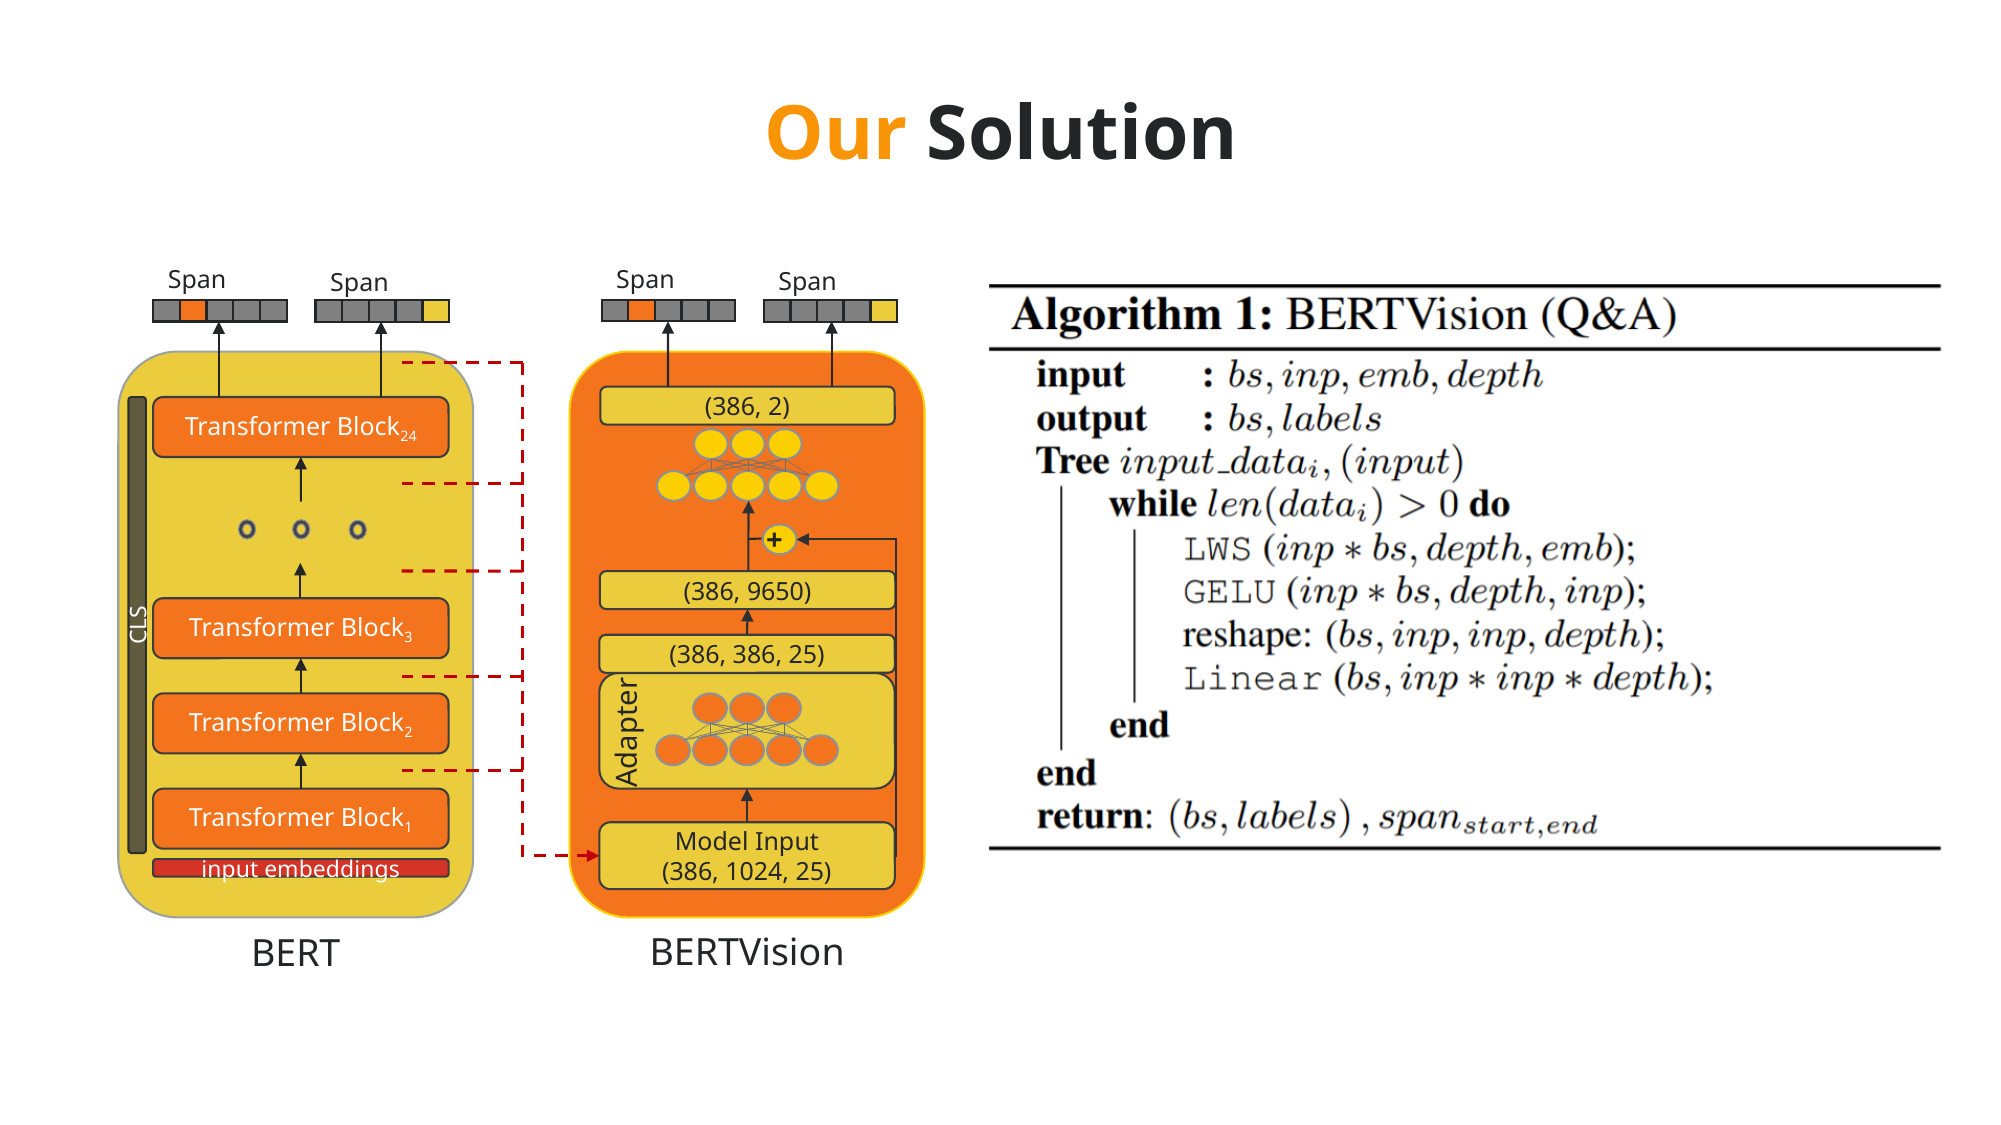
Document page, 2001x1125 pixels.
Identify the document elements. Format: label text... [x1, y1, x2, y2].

text_box Our Solution [593, 76, 1409, 182]
picture [967, 255, 1967, 891]
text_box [118, 256, 925, 982]
